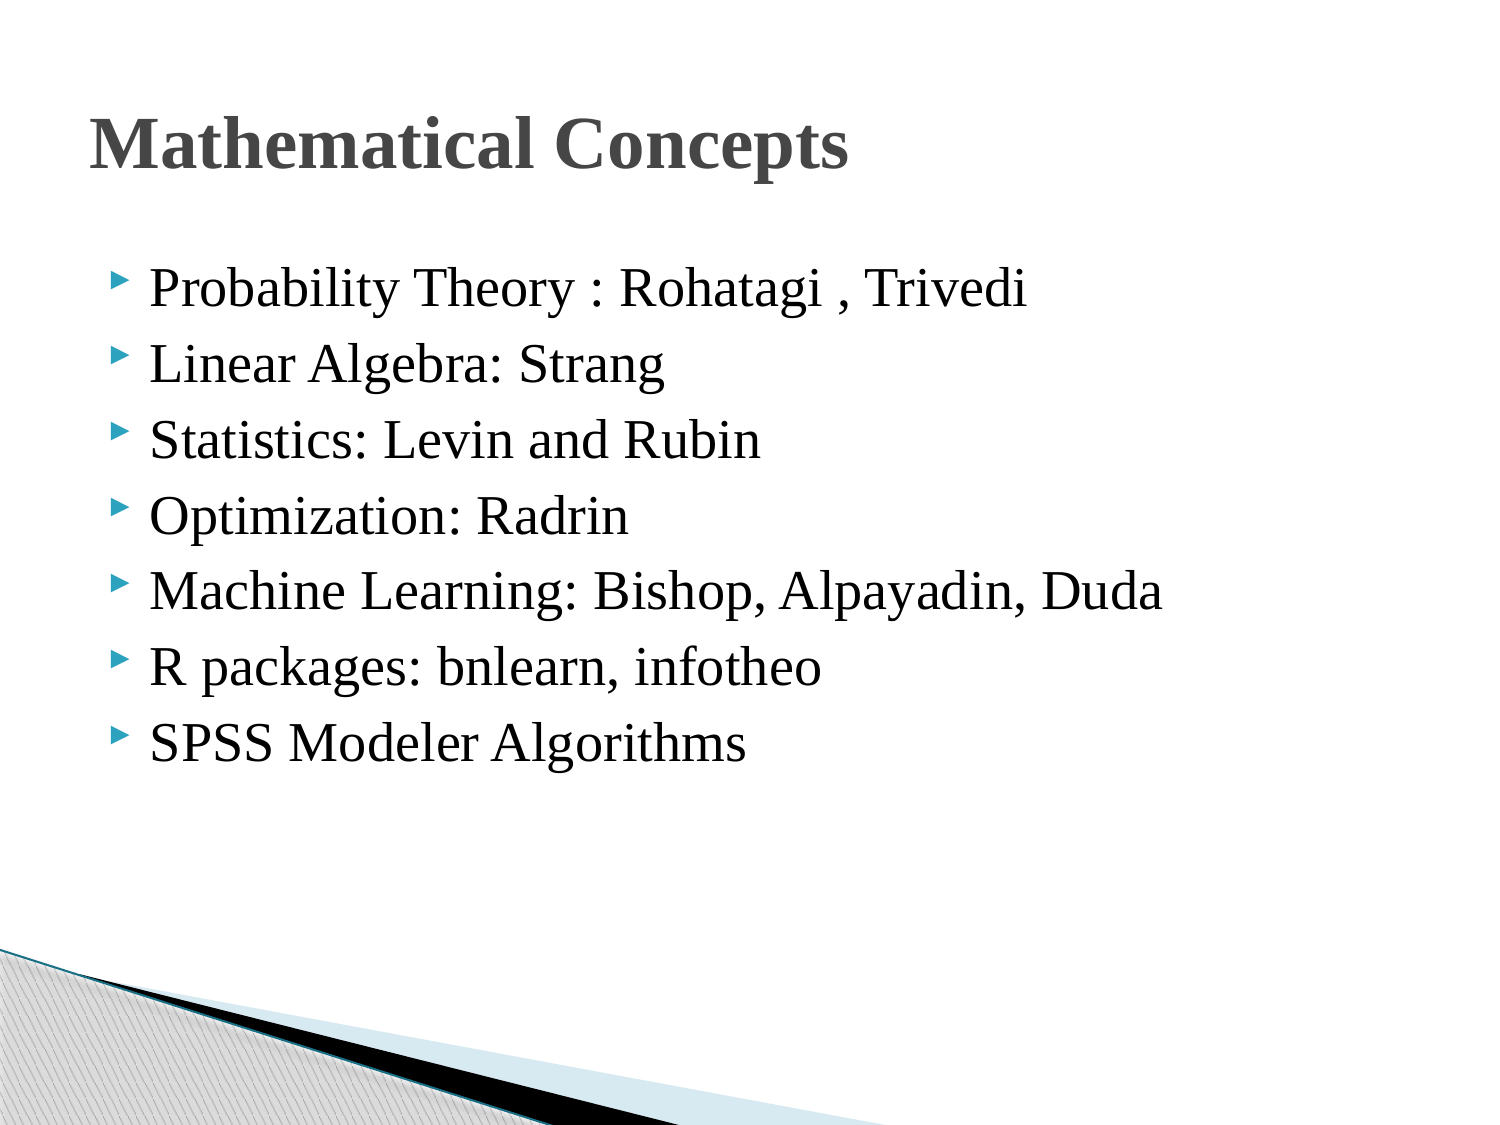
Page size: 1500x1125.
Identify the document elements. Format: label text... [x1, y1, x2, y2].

title Mathematical Concepts [75, 45, 1425, 233]
list Probability Theory : Rohatagi , Trivedi Linear Algebra: Strang Statistics: Levin and Rubin Optimization: Radrin Machine Learning: Bishop, Alpayadin, Duda R packages: bnlearn, infotheo SPSS Modeler Algorithms [75, 243, 1425, 986]
